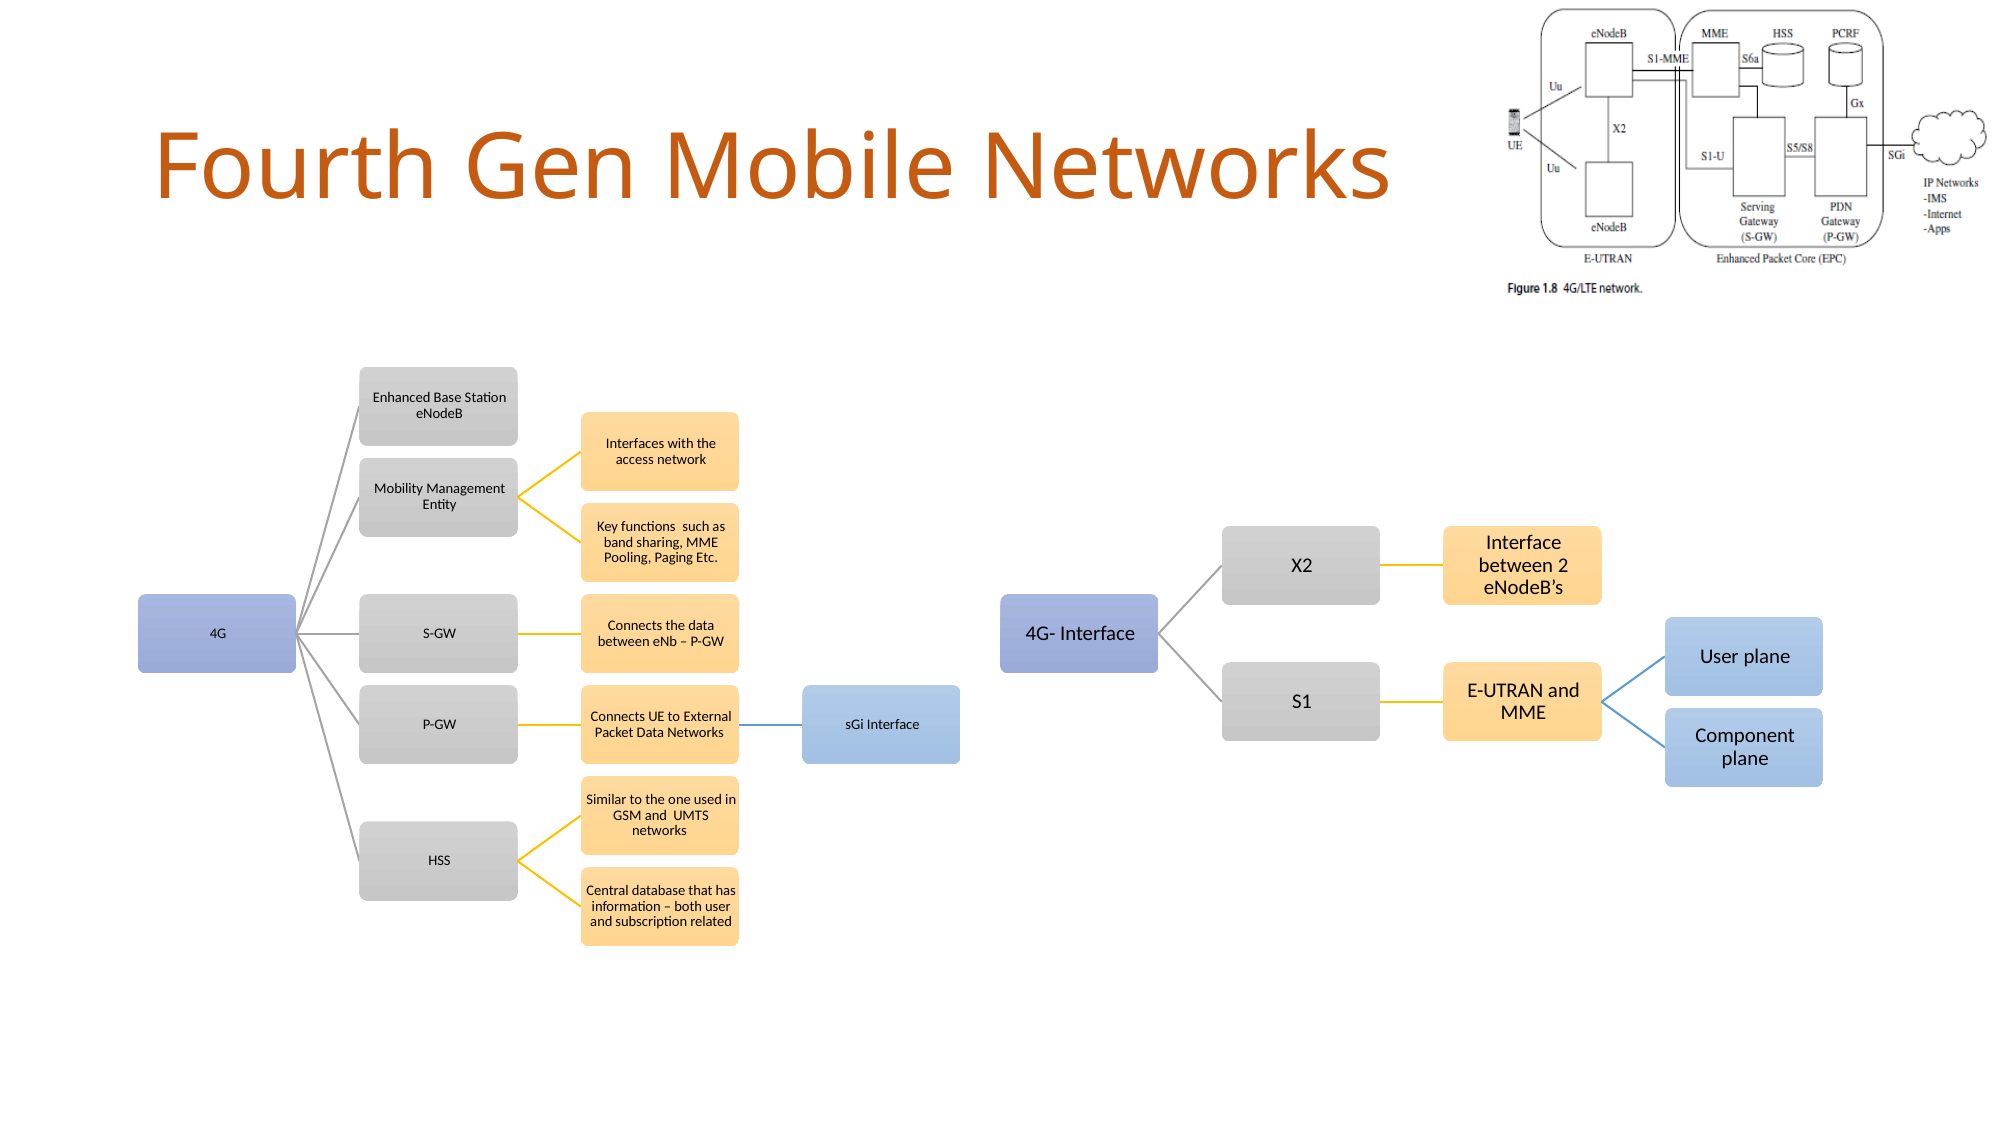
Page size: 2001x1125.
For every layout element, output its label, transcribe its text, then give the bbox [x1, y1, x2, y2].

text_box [999, 299, 1824, 1014]
picture [1492, 0, 2000, 300]
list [137, 299, 961, 1014]
title Fourth Gen Mobile Networks [137, 59, 1492, 278]
